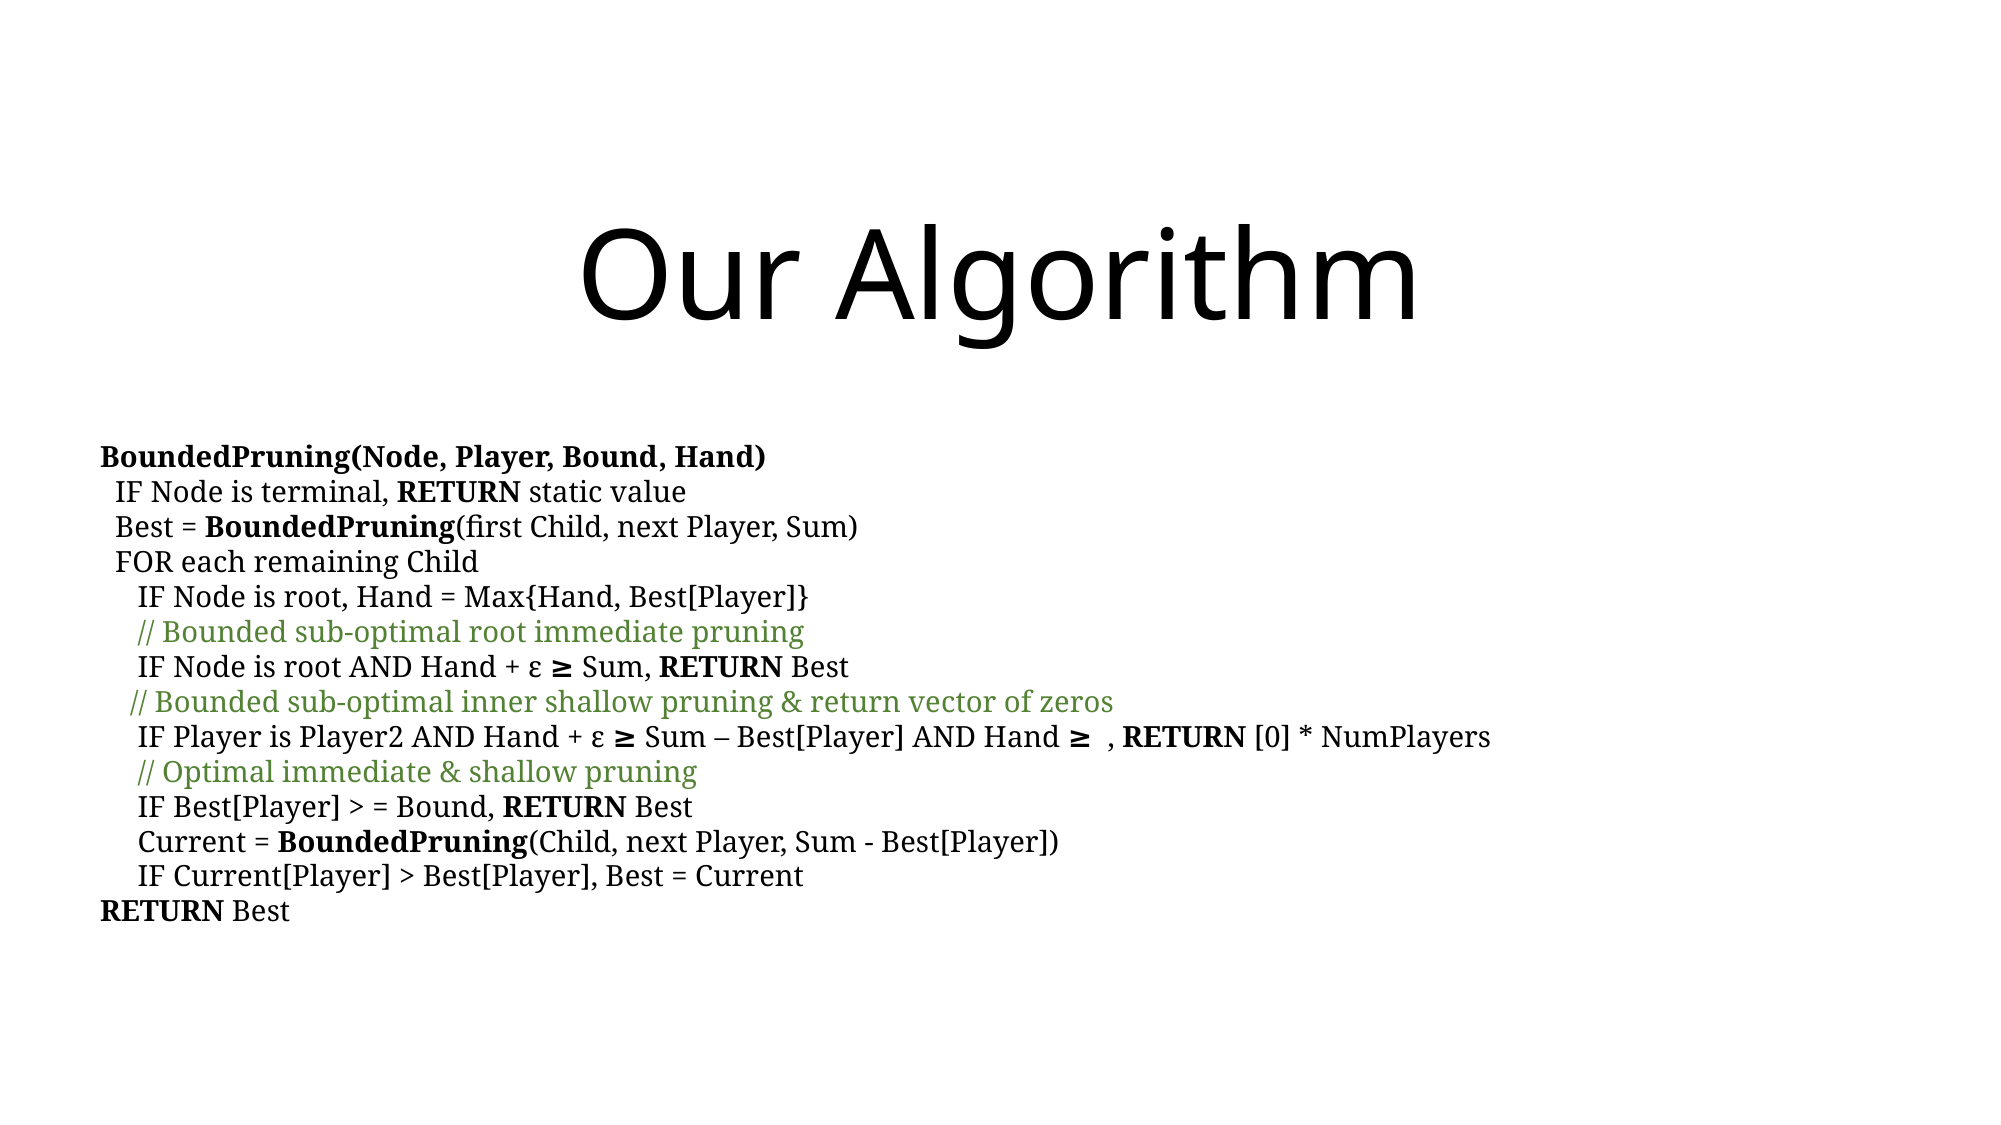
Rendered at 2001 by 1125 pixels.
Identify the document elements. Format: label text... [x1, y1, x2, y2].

title Our Algorithm [249, 184, 1750, 354]
